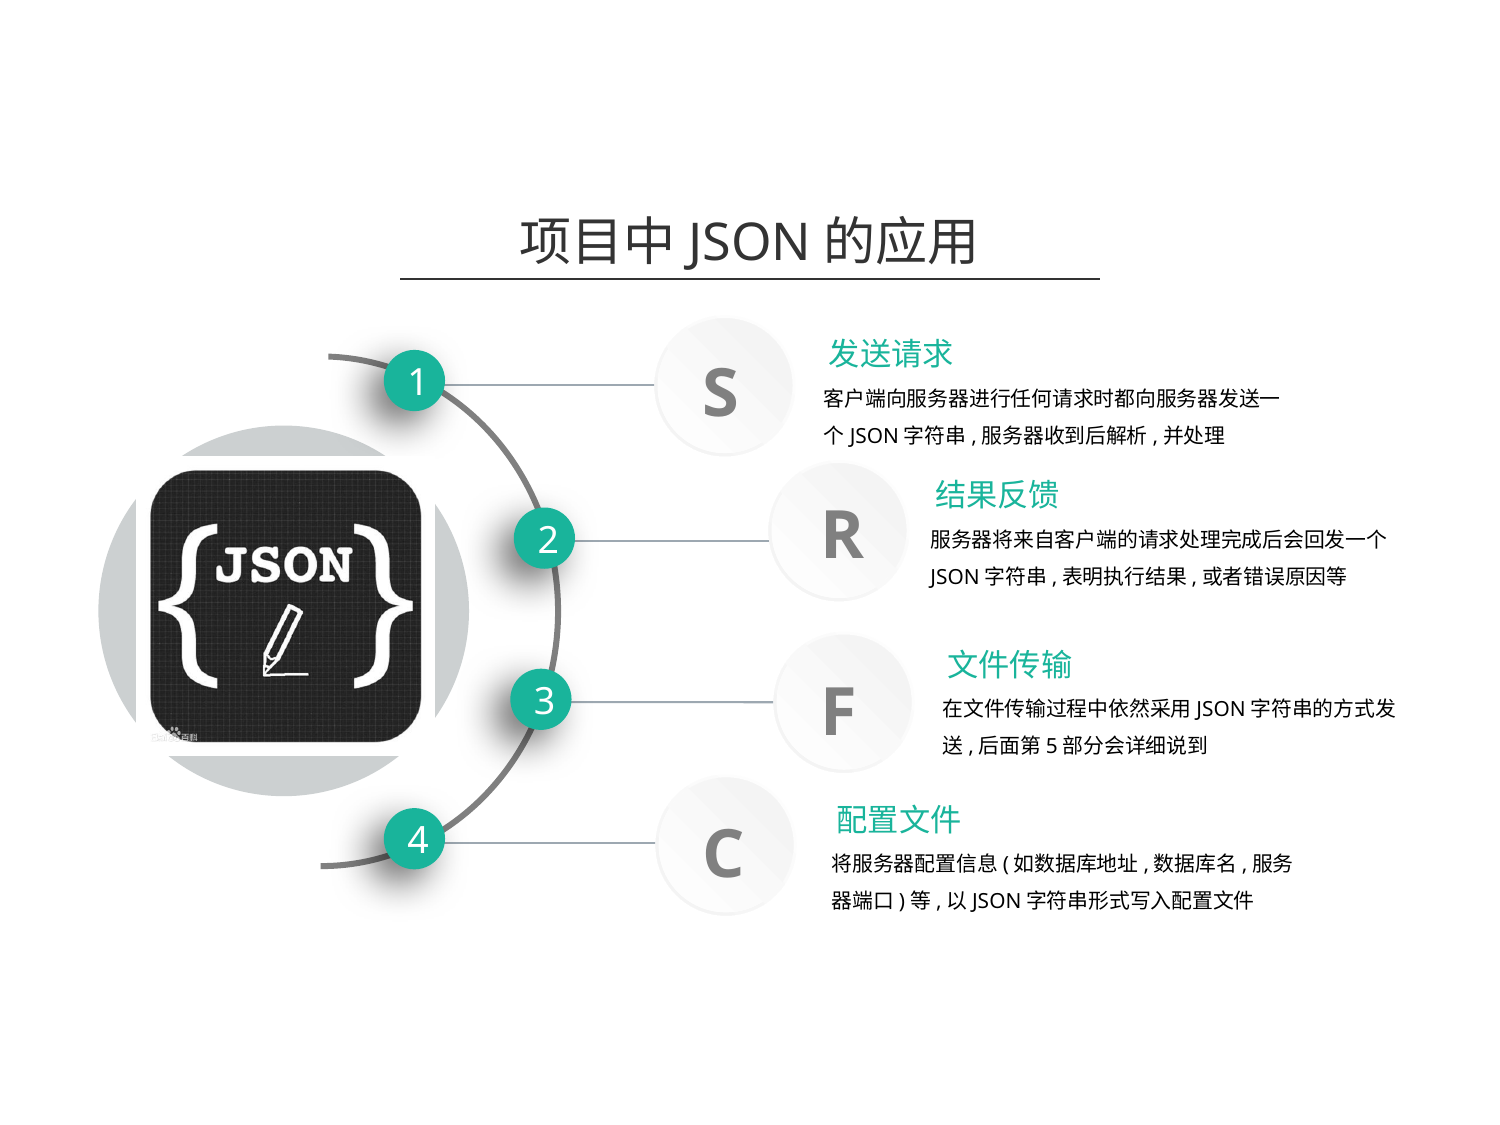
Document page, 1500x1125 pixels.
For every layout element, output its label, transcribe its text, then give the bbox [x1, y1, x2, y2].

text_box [773, 631, 915, 773]
text_box 4 [381, 806, 448, 872]
text_box 服务器将来自客户端的请求处理完成后会回发一个JSON字符串,表明执行结果,或者错误原因等 [915, 506, 1415, 597]
text_box 配置文件 [821, 792, 977, 830]
text_box 结果反馈 [920, 468, 1076, 506]
text_box [96, 502, 131, 720]
text_box 发送请求 [813, 327, 969, 365]
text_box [768, 459, 910, 602]
text_box 3 [508, 666, 574, 733]
text_box [326, 351, 356, 364]
text_box [458, 397, 538, 495]
text_box [179, 423, 387, 455]
text_box 1 [381, 347, 448, 414]
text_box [654, 315, 796, 457]
text_box 文件传输 [932, 637, 1088, 675]
text_box [175, 764, 392, 799]
picture [136, 456, 435, 756]
text_box 将服务器配置信息(如数据库地址,数据库名,服务器端口)等,以JSON字符串形式写入配置文件 [816, 830, 1316, 921]
text_box [318, 860, 343, 872]
text_box 在文件传输过程中依然采用JSON字符串的方式发送,后面第5部分会详细说到 [927, 675, 1427, 766]
text_box [449, 767, 513, 829]
text_box 2 [511, 505, 578, 571]
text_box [655, 774, 797, 916]
text_box 项目中JSON的应用 [472, 200, 1028, 278]
text_box [440, 507, 472, 715]
text_box 客户端向服务器进行任何请求时都向服务器发送一个JSON字符串,服务器收到后解析,并处理 [809, 365, 1309, 456]
text_box [548, 602, 564, 663]
